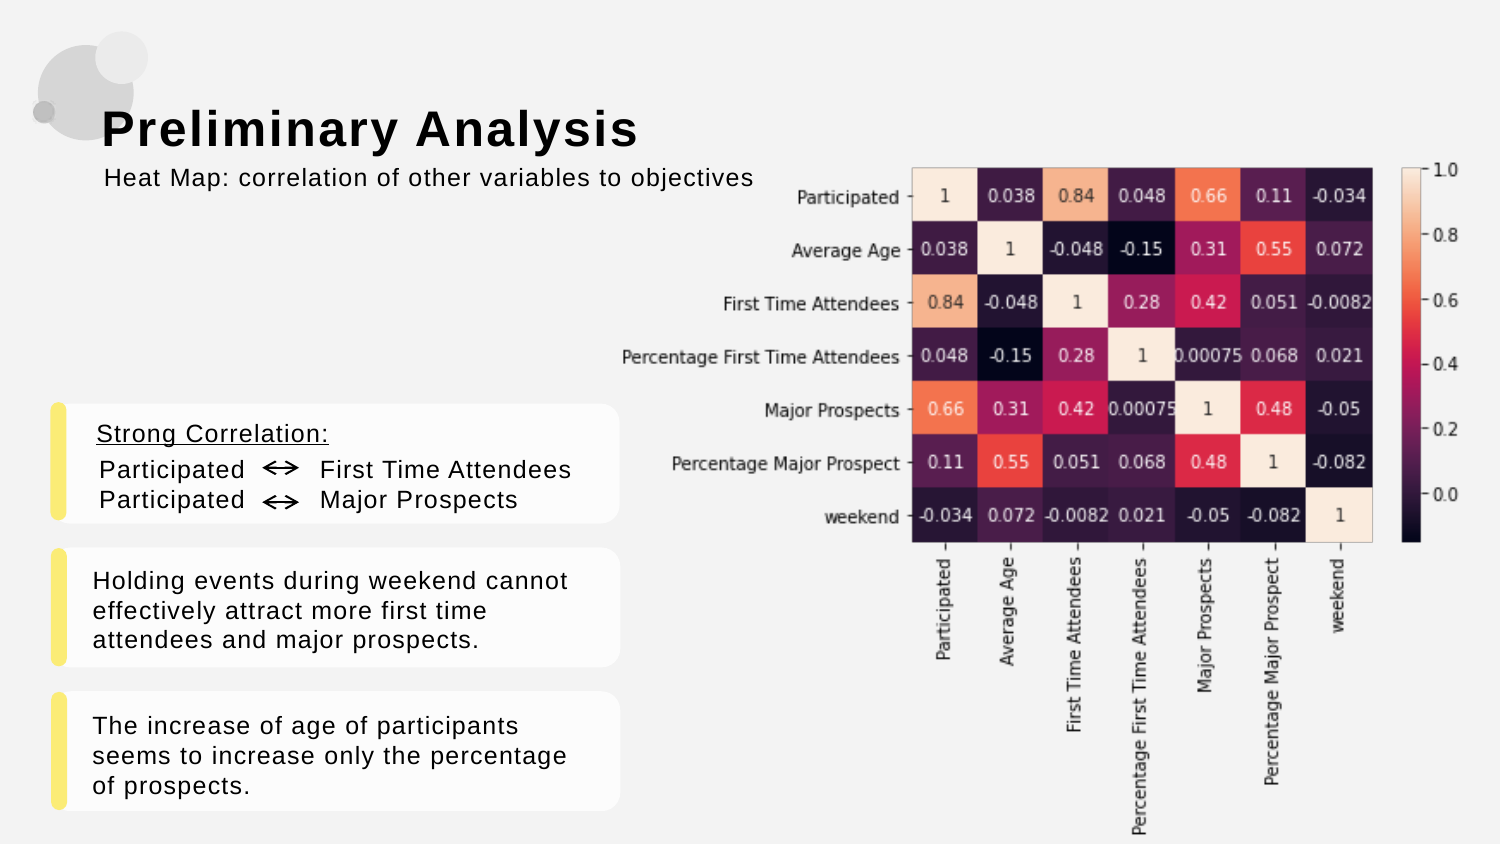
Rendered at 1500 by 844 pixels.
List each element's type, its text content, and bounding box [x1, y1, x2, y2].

text_box Participated First Time Attendees Participated Major Prospects [99, 453, 573, 514]
text_box [50, 548, 67, 667]
text_box [60, 403, 610, 524]
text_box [32, 31, 149, 141]
text_box [50, 402, 67, 521]
text_box The increase of age of participants seems to increase only the percentage of prospects. [92, 709, 586, 800]
text_box [64, 691, 610, 812]
text_box Preliminary Analysis [101, 96, 639, 157]
text_box Heat Map: correlation of other variables to objectives [103, 161, 610, 192]
text_box [262, 460, 300, 475]
text_box [262, 495, 300, 510]
text_box [51, 691, 68, 811]
text_box [63, 547, 610, 668]
text_box Holding events during weekend cannot effectively attract more first time attendees and major prospects. [92, 564, 586, 654]
picture [610, 151, 1471, 844]
text_box Strong Correlation: [96, 417, 407, 448]
